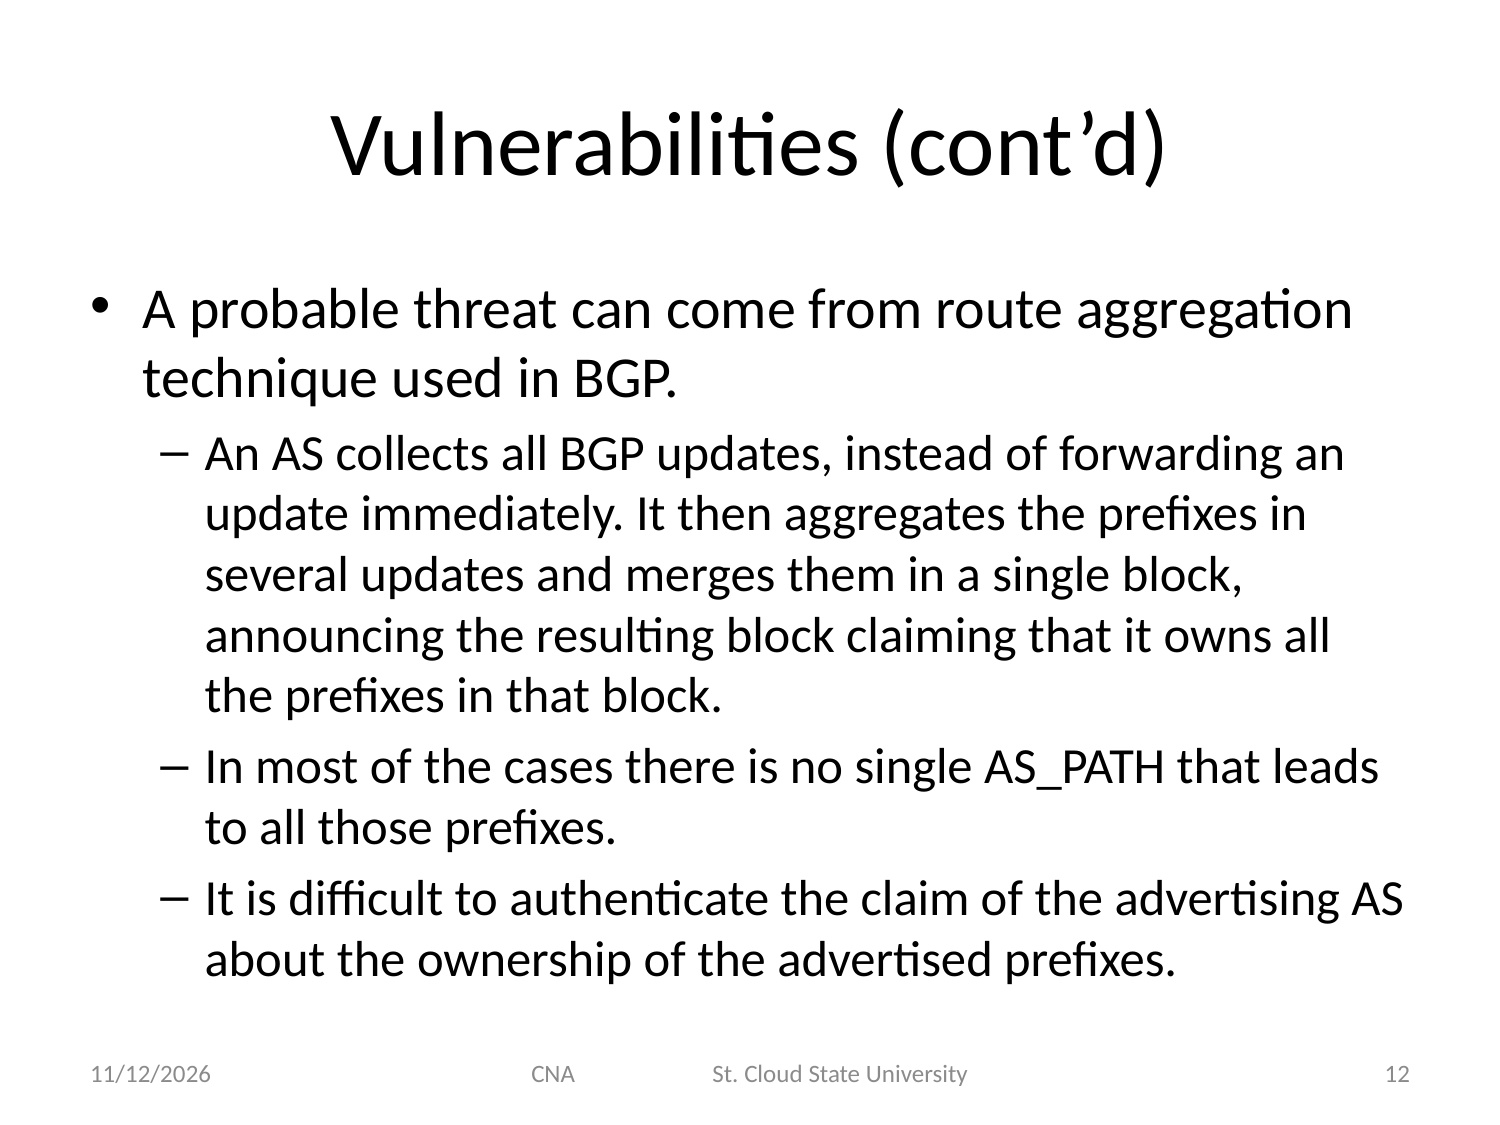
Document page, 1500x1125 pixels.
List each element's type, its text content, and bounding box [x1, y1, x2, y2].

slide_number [75, 1042, 425, 1103]
footer CNA St. Cloud State University [512, 1042, 988, 1103]
slide_number 12 [1074, 1042, 1425, 1103]
title Vulnerabilities (cont’d) [75, 45, 1425, 233]
list A probable threat can come from route aggregation technique used in BGP. An AS collects all BGP updates, instead of forwarding an update immediately. It then aggregates the prefixes in several updates and merges them in a single block, announcing the resulting block claiming that it owns all the prefixes in that block. In most of the cases there is no single AS_PATH that leads to all those prefixes. It is difficult to authenticate the claim of the advertising AS about the ownership of the advertised prefixes. [75, 262, 1425, 1005]
